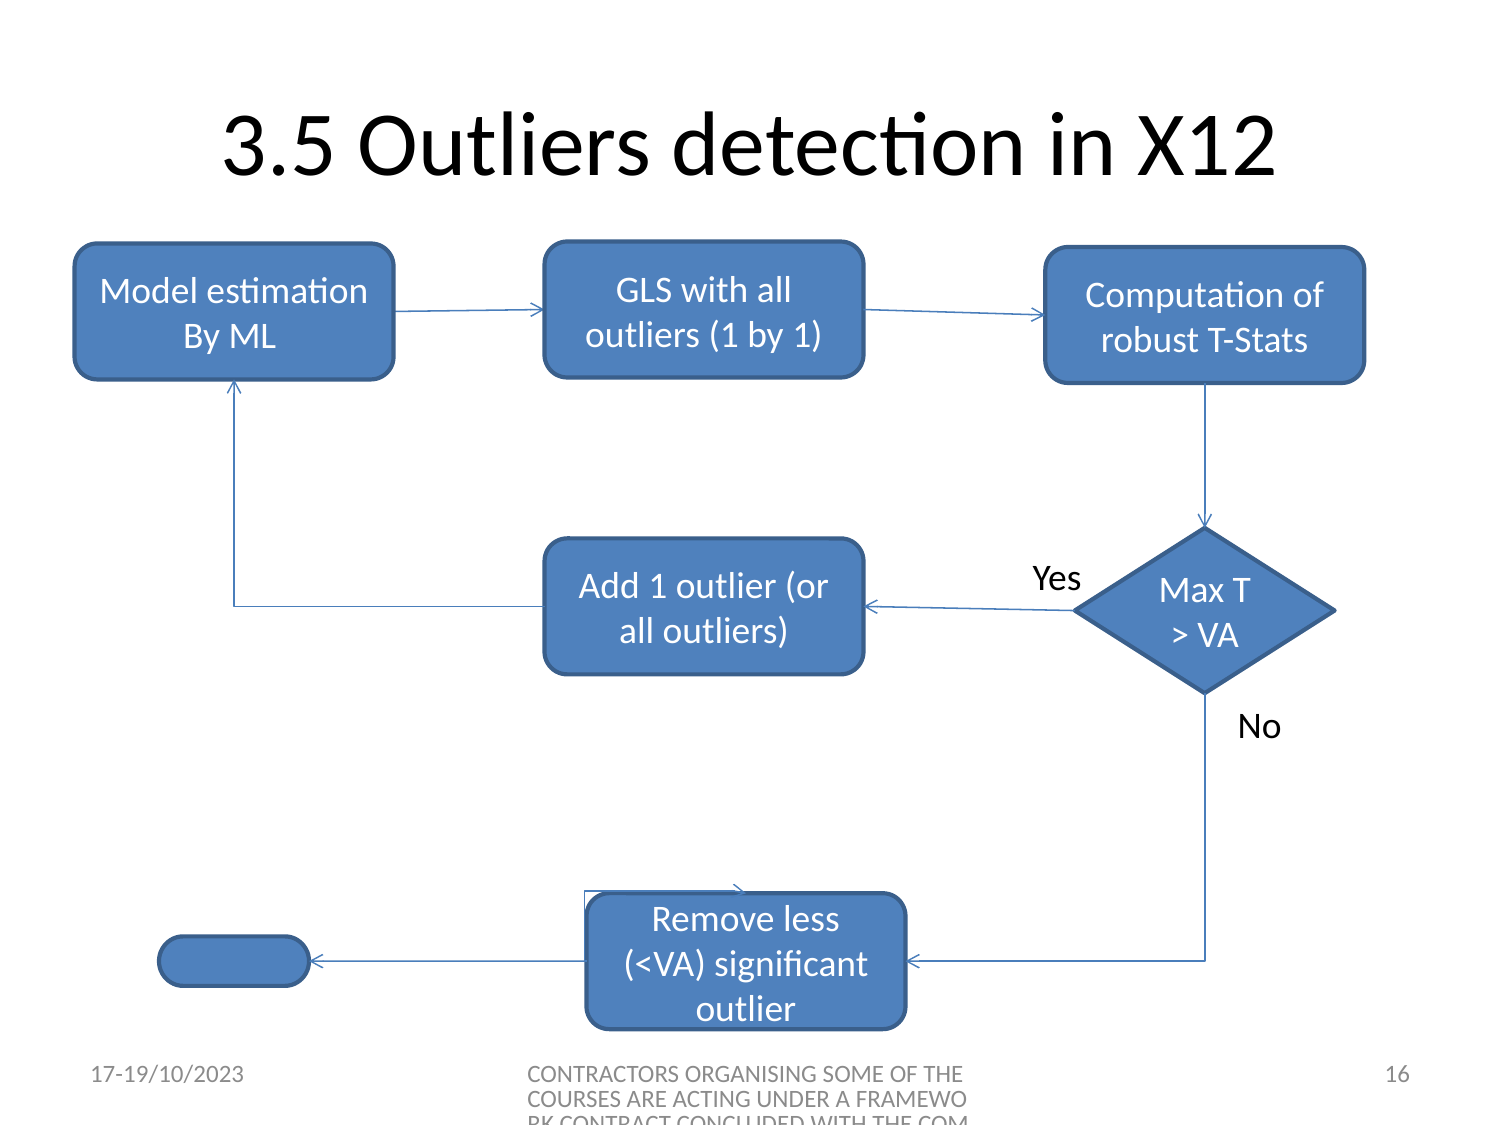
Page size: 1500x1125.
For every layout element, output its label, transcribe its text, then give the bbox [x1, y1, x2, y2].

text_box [586, 893, 747, 962]
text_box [233, 379, 545, 607]
text_box Computation of robust T-Stats [1043, 244, 1367, 386]
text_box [920, 677, 1190, 978]
text_box No [1222, 693, 1297, 753]
text_box Model estimation By ML [72, 241, 396, 382]
text_box Remove less (<VA) significant outlier [584, 891, 908, 1032]
text_box GLS with all outliers (1 by 1) [542, 239, 866, 380]
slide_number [75, 1042, 425, 1103]
title 3.5 Outliers detection in X12 [75, 45, 1425, 233]
text_box [156, 934, 311, 988]
slide_number 16 [1074, 1042, 1425, 1103]
text_box Add 1 outlier (or all outliers) [542, 536, 866, 677]
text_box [863, 309, 1046, 316]
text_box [863, 606, 1076, 611]
footer CONTRACTORS ORGANISING SOME OF THE COURSES ARE ACTING UNDER A FRAMEWORK CONTRACT CONCLUDED WITH THE COMMISSION [512, 1042, 988, 1103]
text_box Max T > VA [1077, 528, 1337, 695]
text_box Yes [1017, 545, 1097, 606]
